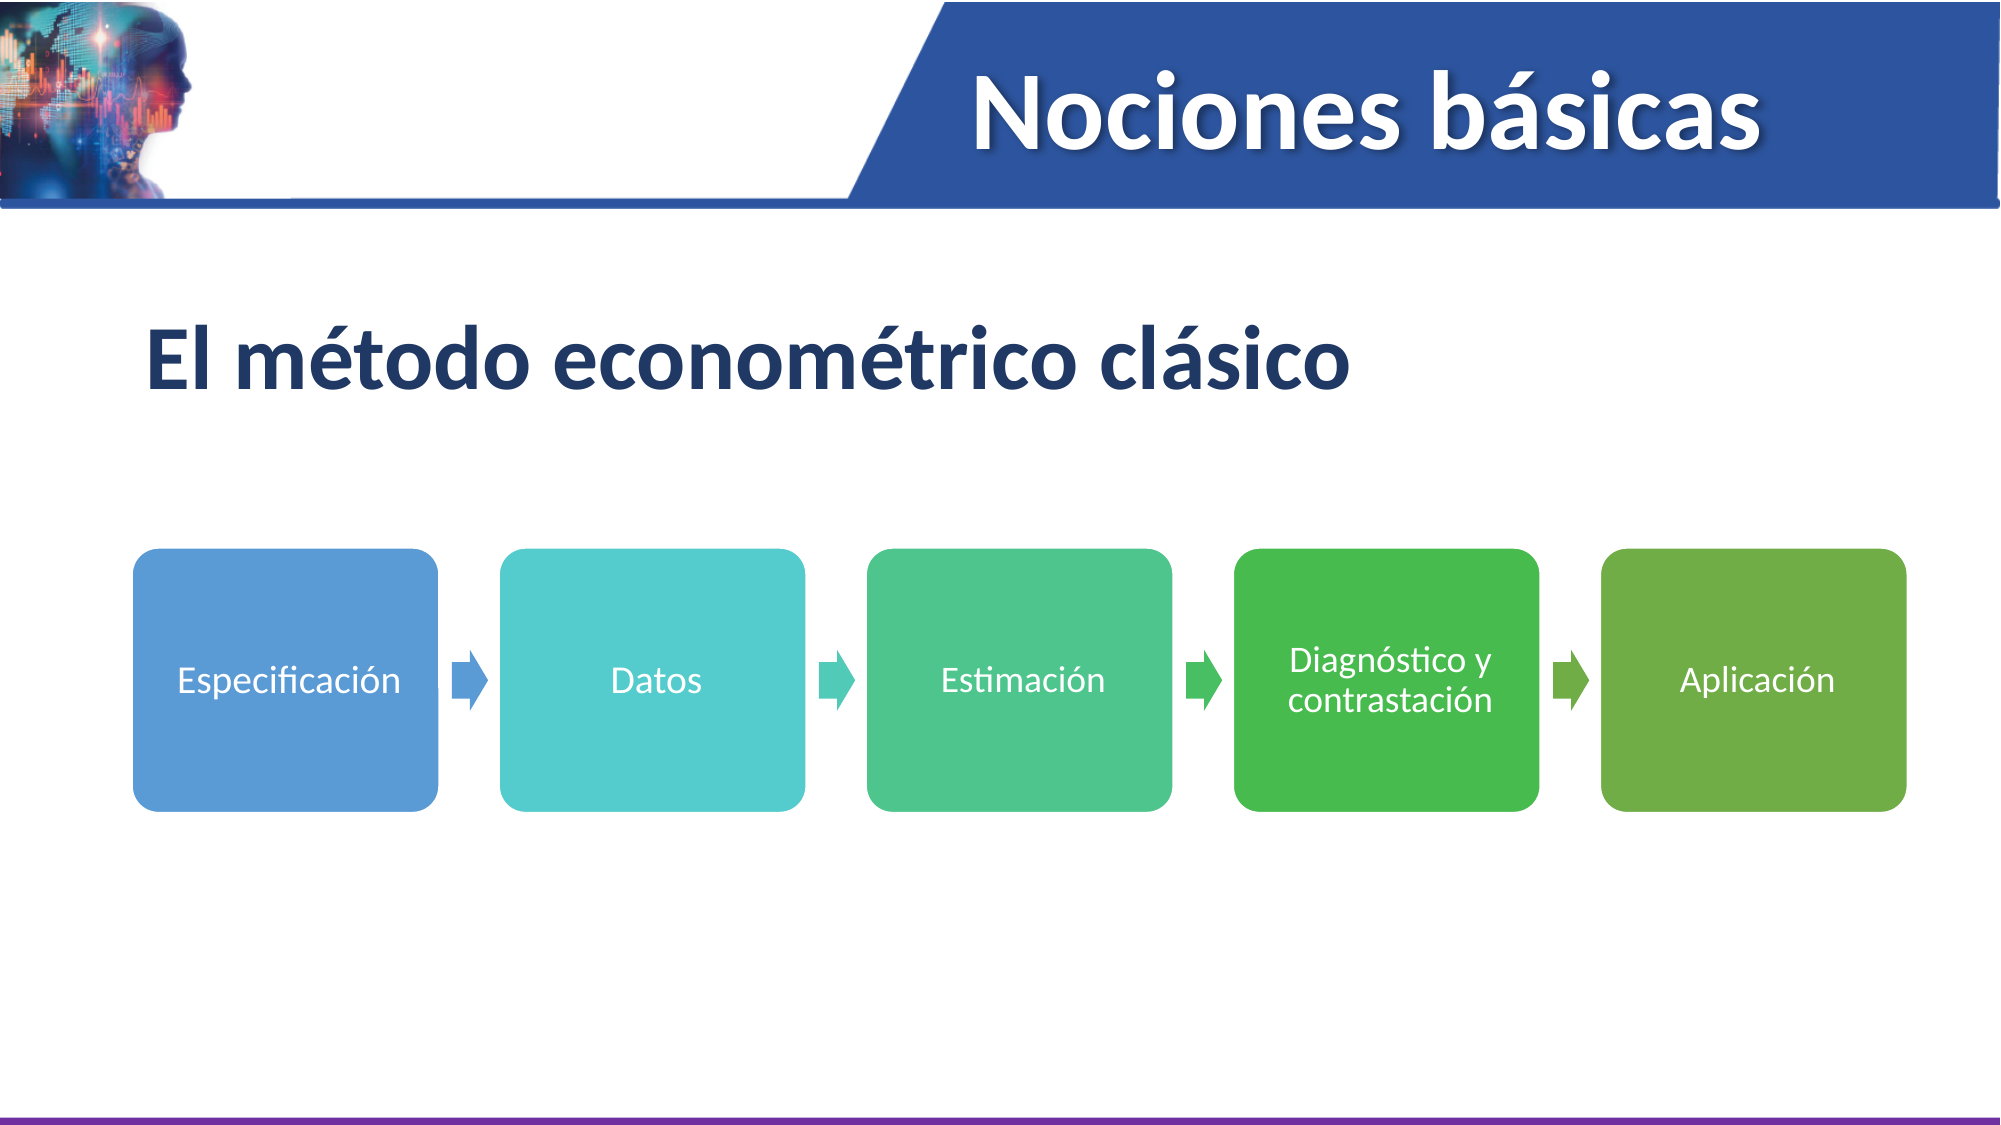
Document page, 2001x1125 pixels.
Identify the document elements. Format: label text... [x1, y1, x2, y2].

text_box Nociones básicas [955, 29, 1961, 180]
picture [0, 2, 2000, 209]
text_box El método econométrico clásico [130, 290, 1886, 353]
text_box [130, 353, 1909, 1007]
